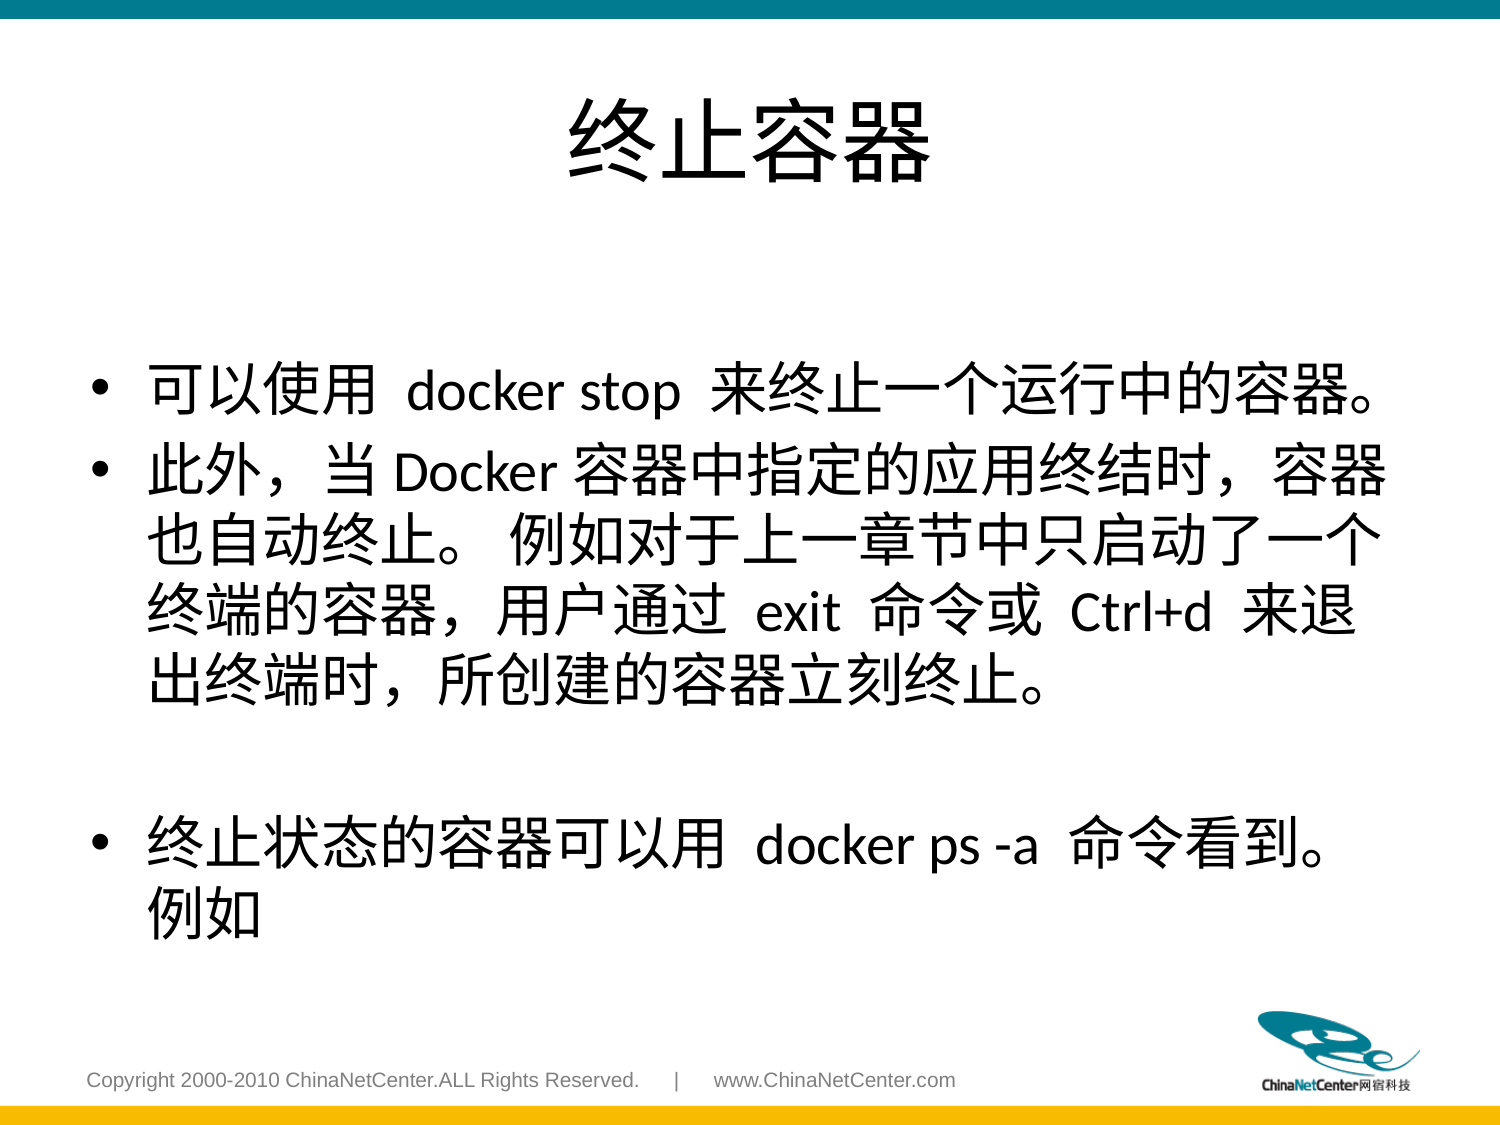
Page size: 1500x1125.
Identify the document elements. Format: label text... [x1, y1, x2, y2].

picture [1257, 1011, 1420, 1091]
list 可以使用 docker stop 来终止一个运行中的容器。 此外，当Docker容器中指定的应用终结时，容器也自动终止。 例如对于上一章节中只启动了一个终端的容器，用户通过 exit 命令或 Ctrl+d 来退出终端时，所创建的容器立刻终止。 终止状态的容器可以用 docker ps -a 命令看到。例如 [75, 262, 1425, 1005]
title 终止容器 [75, 45, 1425, 233]
